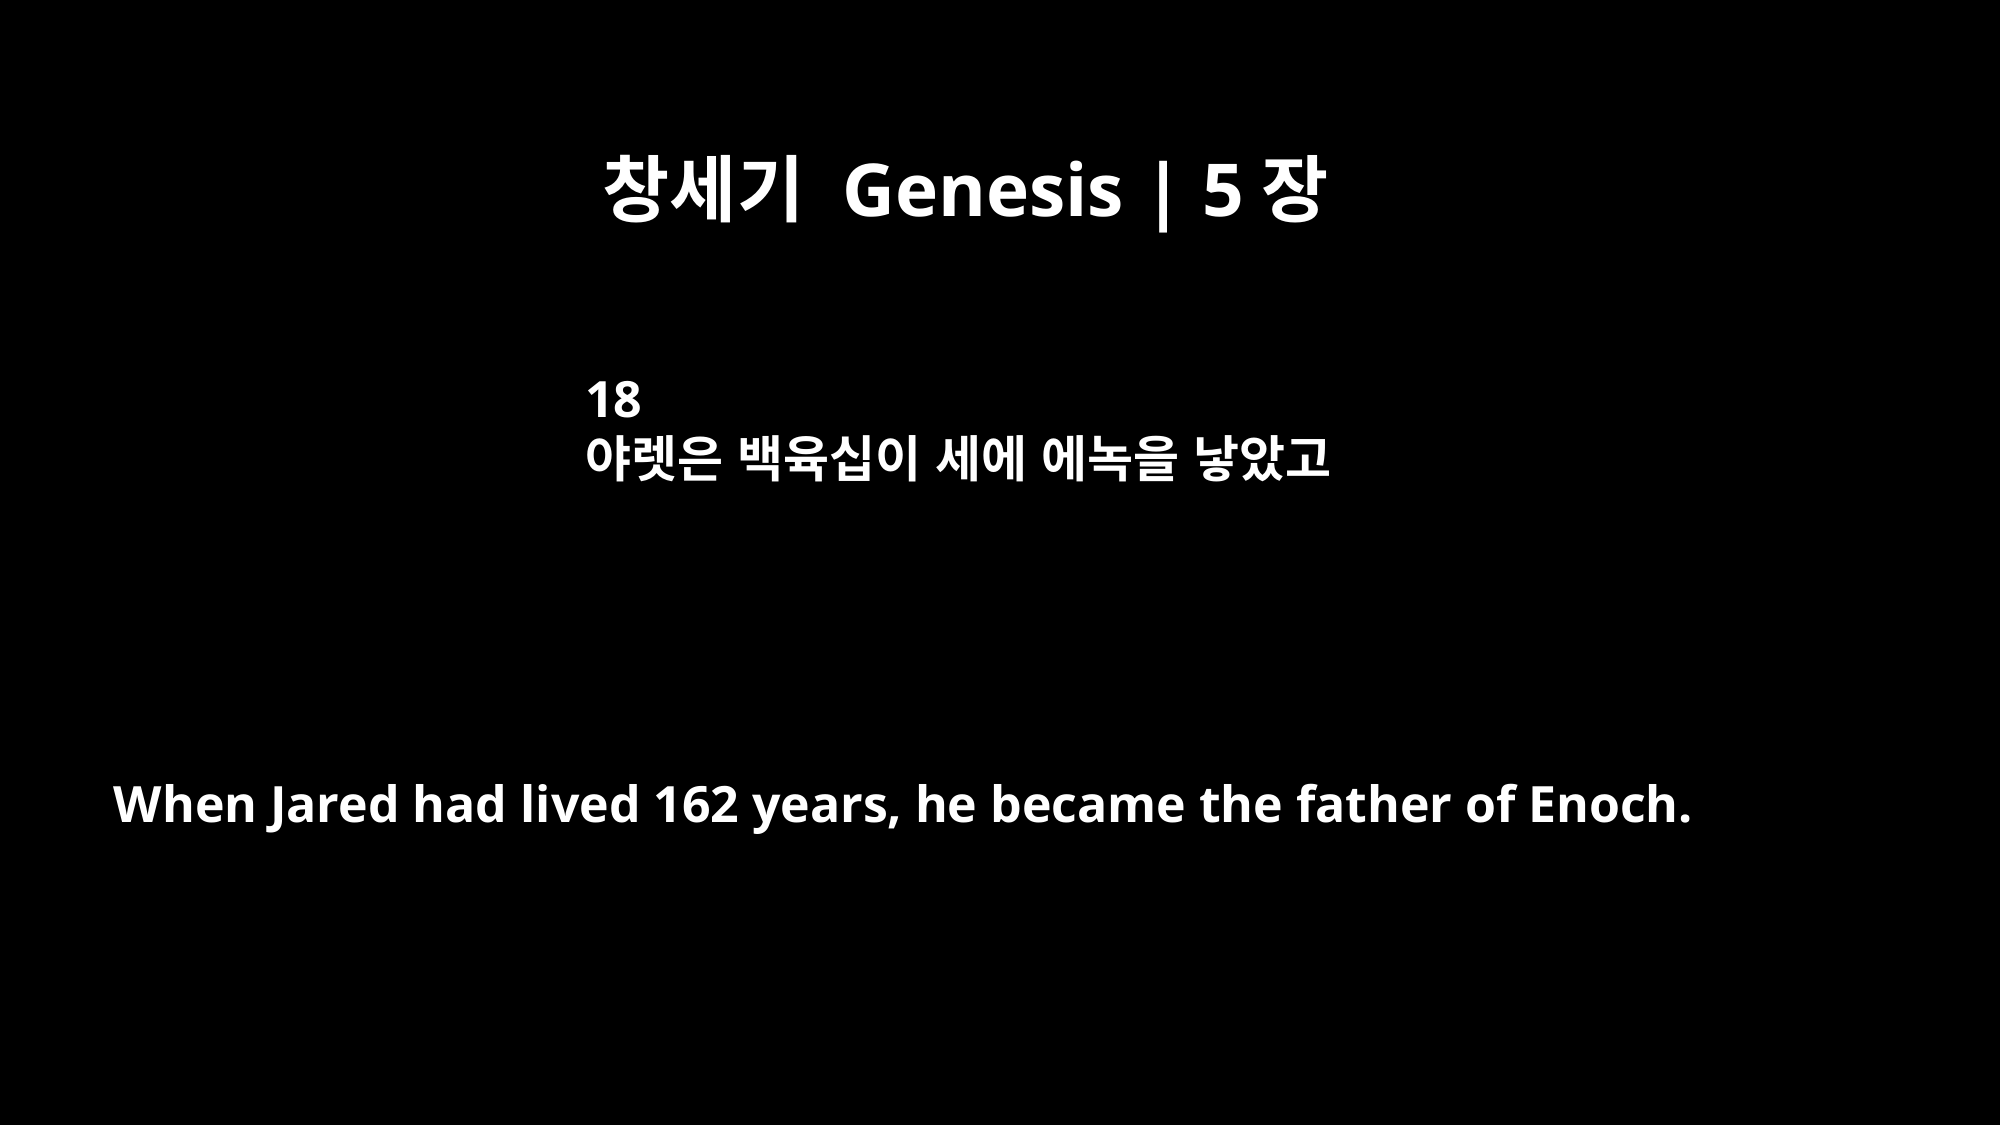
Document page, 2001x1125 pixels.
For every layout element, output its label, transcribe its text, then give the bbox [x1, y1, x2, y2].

text_box 18 야렛은 백육십이 세에 에녹을 낳았고 [570, 359, 1347, 495]
text_box When Jared had lived 162 years, he became the father of Enoch. [99, 764, 1709, 840]
text_box 창세기 Genesis | 5장 [587, 136, 1345, 239]
